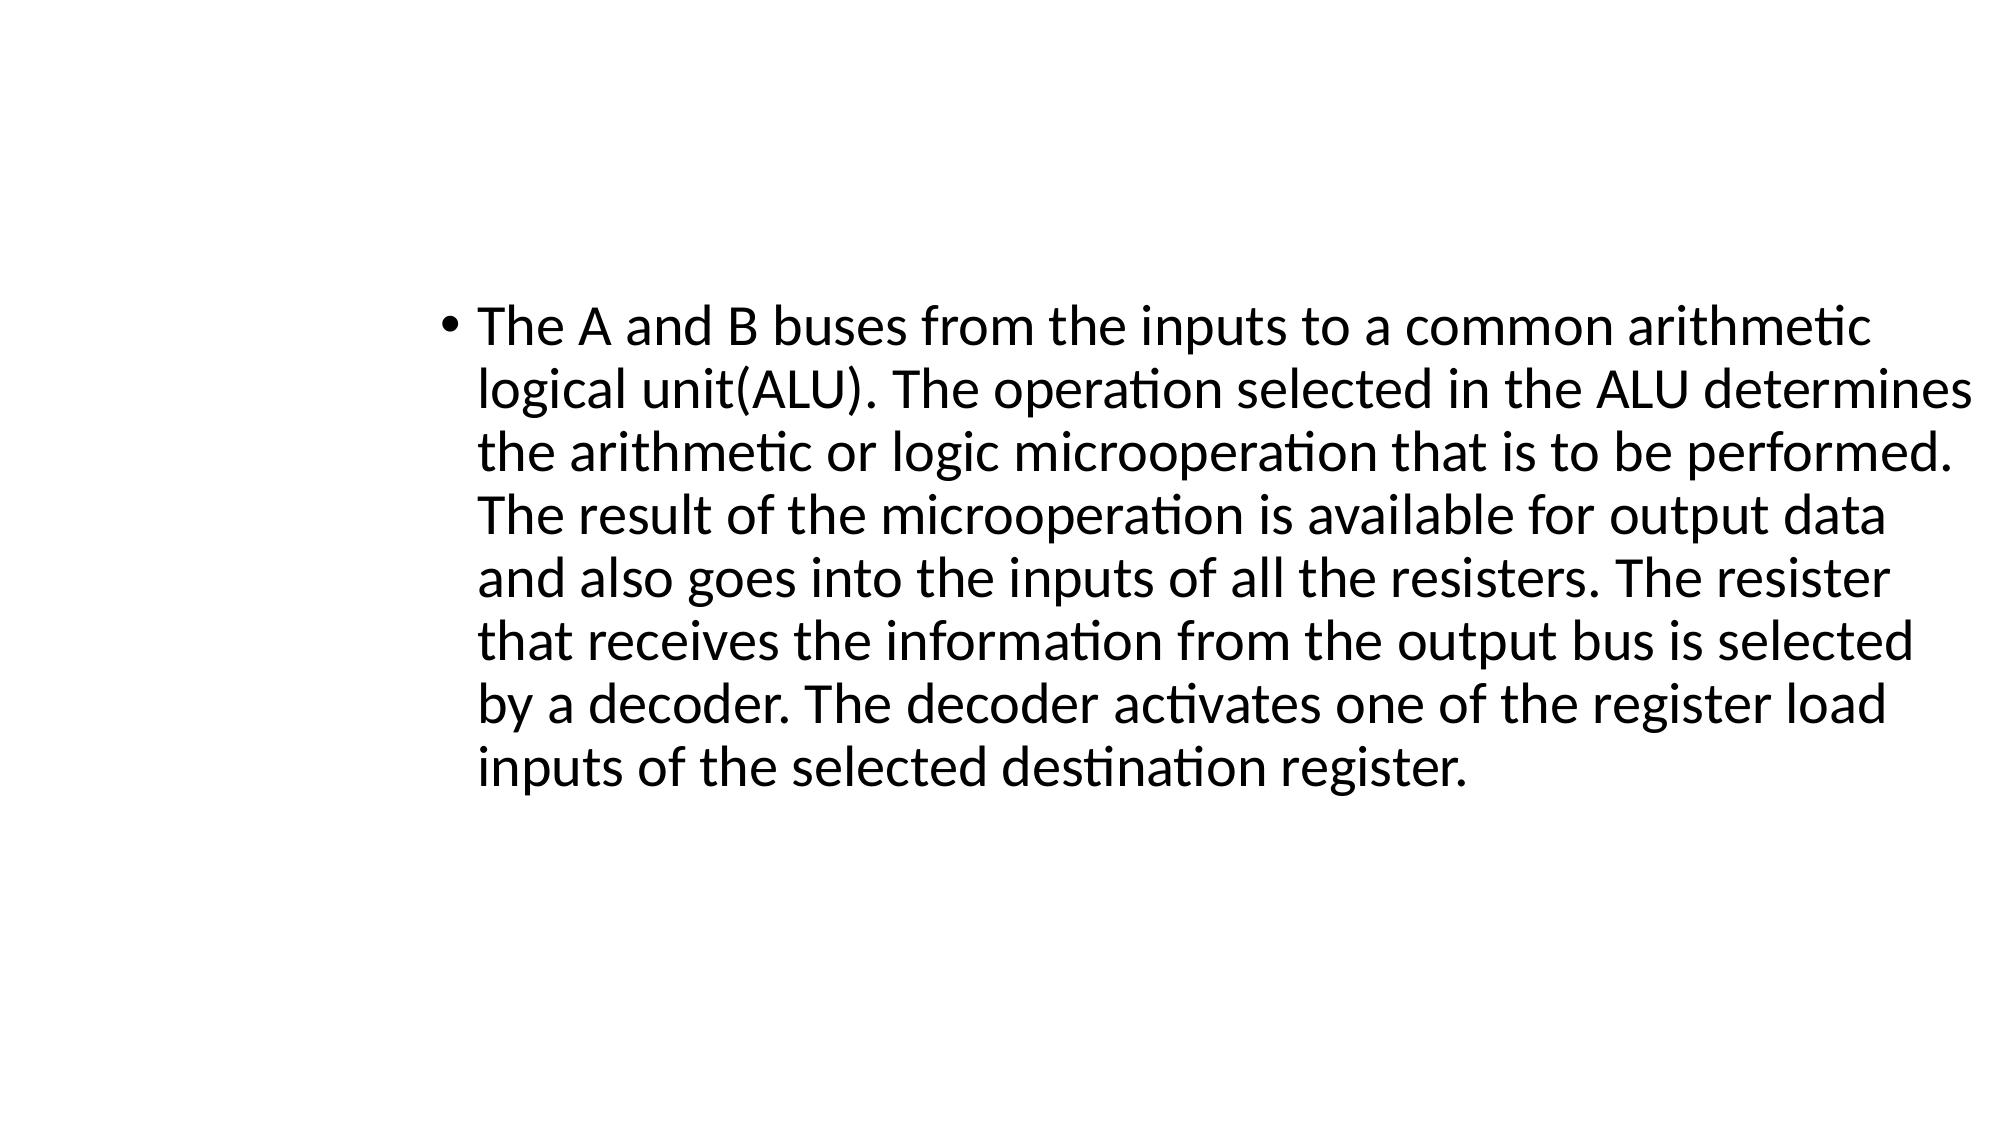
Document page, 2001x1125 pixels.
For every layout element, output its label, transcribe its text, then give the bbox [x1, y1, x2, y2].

list The A and B buses from the inputs to a common arithmetic logical unit(ALU). The operation selected in the ALU determines the arithmetic or logic microoperation that is to be performed. The result of the microoperation is available for output data and also goes into the inputs of all the resisters. The resister that receives the information from the output bus is selected by a decoder. The decoder activates one of the register load inputs of the selected destination register. [425, 287, 2000, 832]
